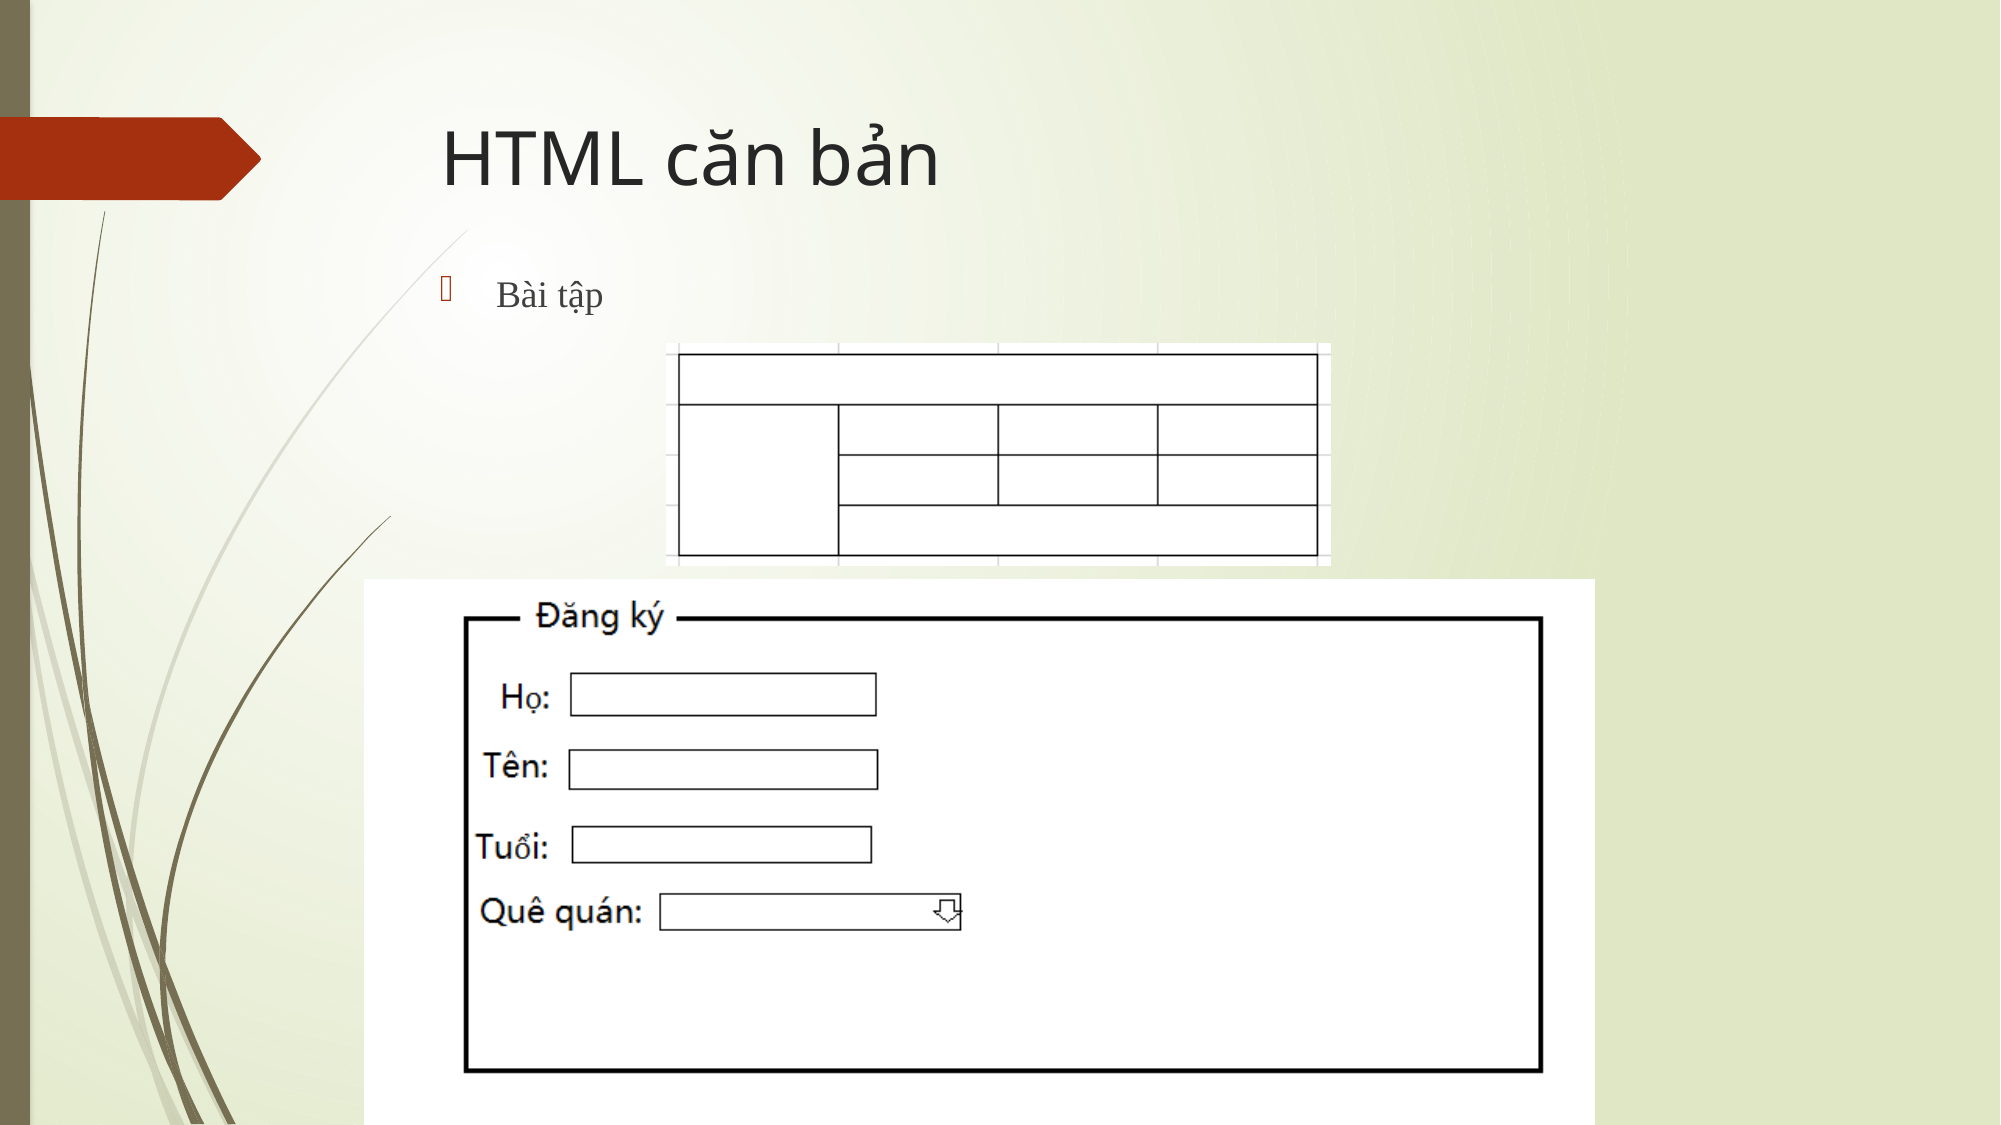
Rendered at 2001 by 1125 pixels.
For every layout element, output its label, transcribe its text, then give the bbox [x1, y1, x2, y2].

picture [364, 579, 1595, 1125]
title HTML căn bản [425, 102, 1888, 213]
list Bài tập [424, 262, 1888, 970]
picture [666, 343, 1331, 566]
